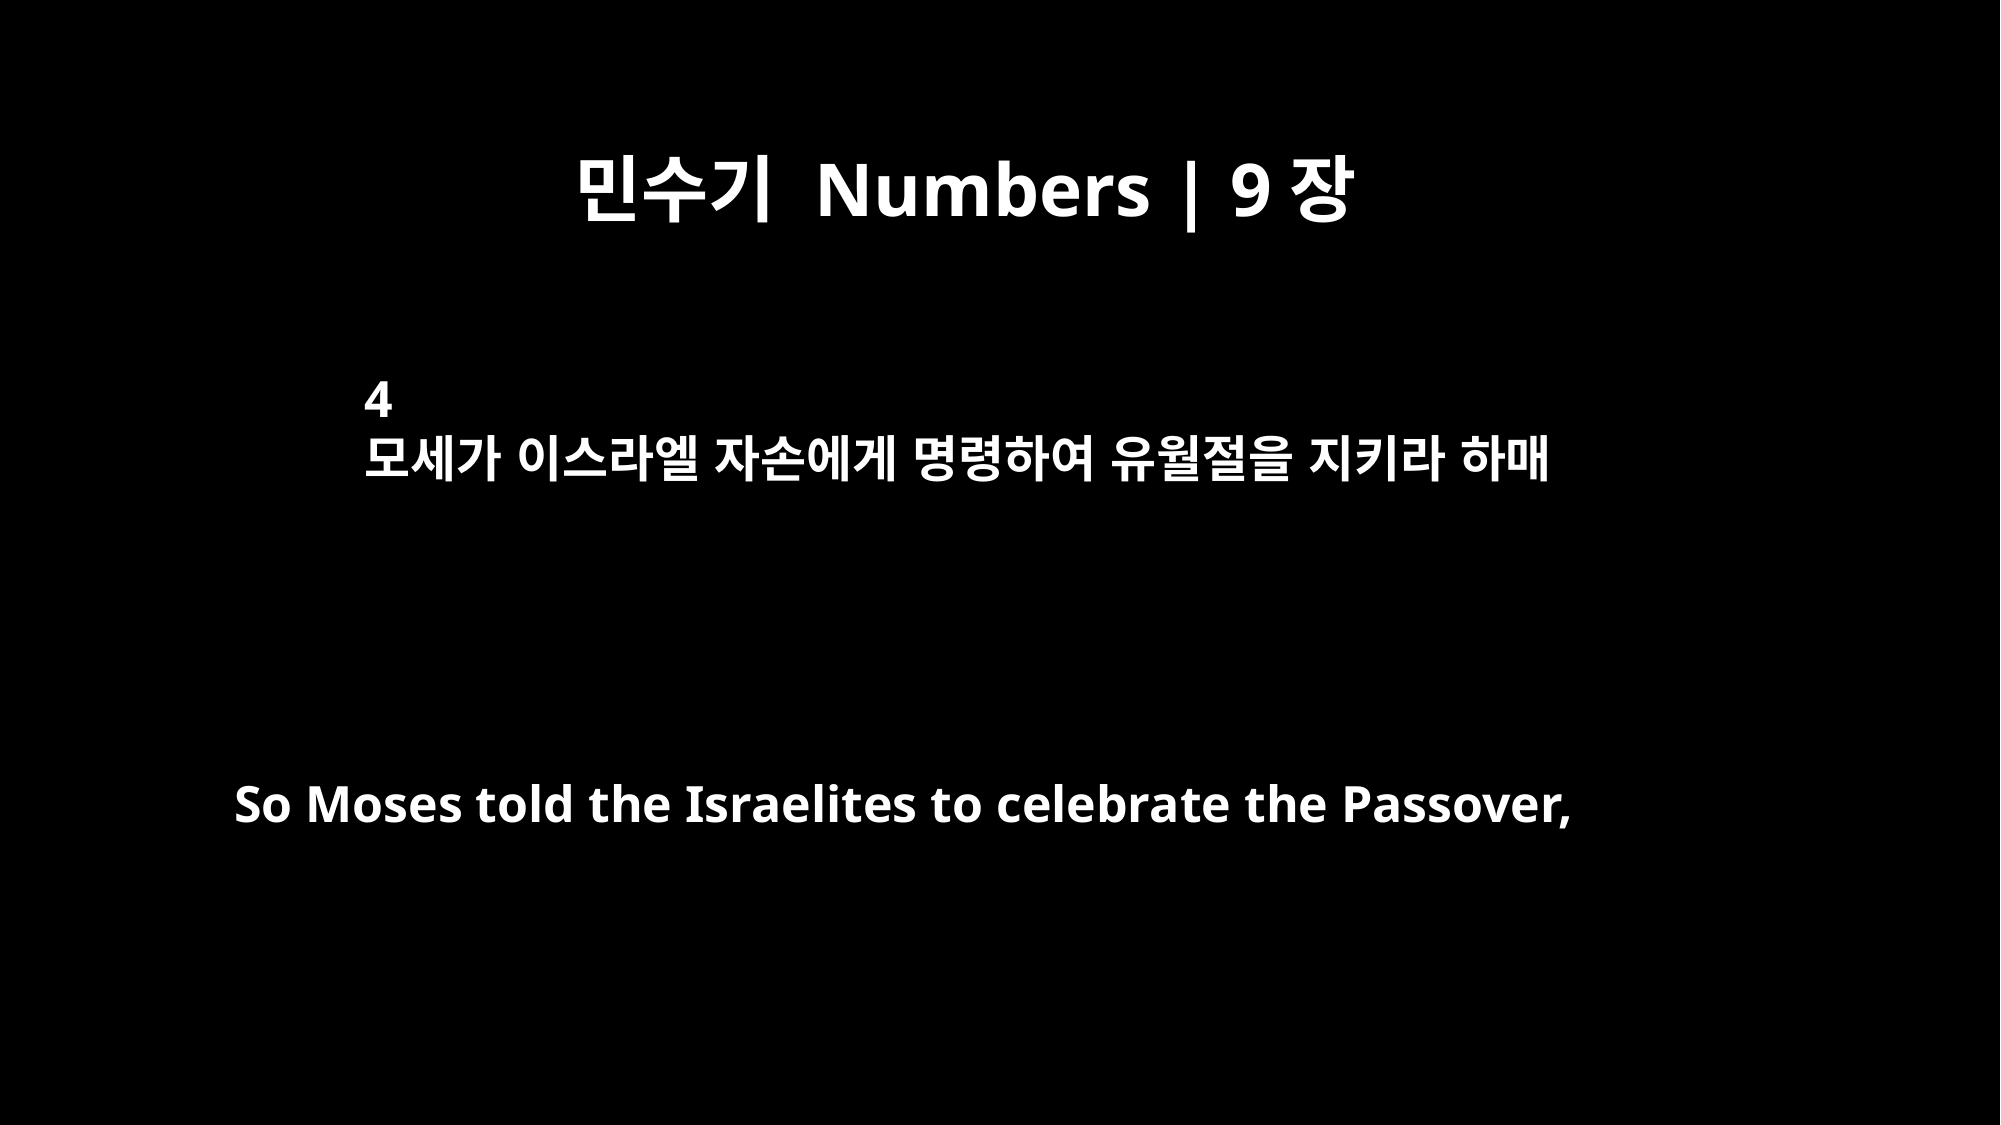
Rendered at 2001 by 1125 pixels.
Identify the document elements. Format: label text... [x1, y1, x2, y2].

text_box 4 모세가 이스라엘 자손에게 명령하여 유월절을 지키라 하매 [349, 359, 1568, 495]
text_box 민수기 Numbers | 9장 [559, 136, 1373, 239]
text_box So Moses told the Israelites to celebrate the Passover, [219, 764, 1588, 840]
